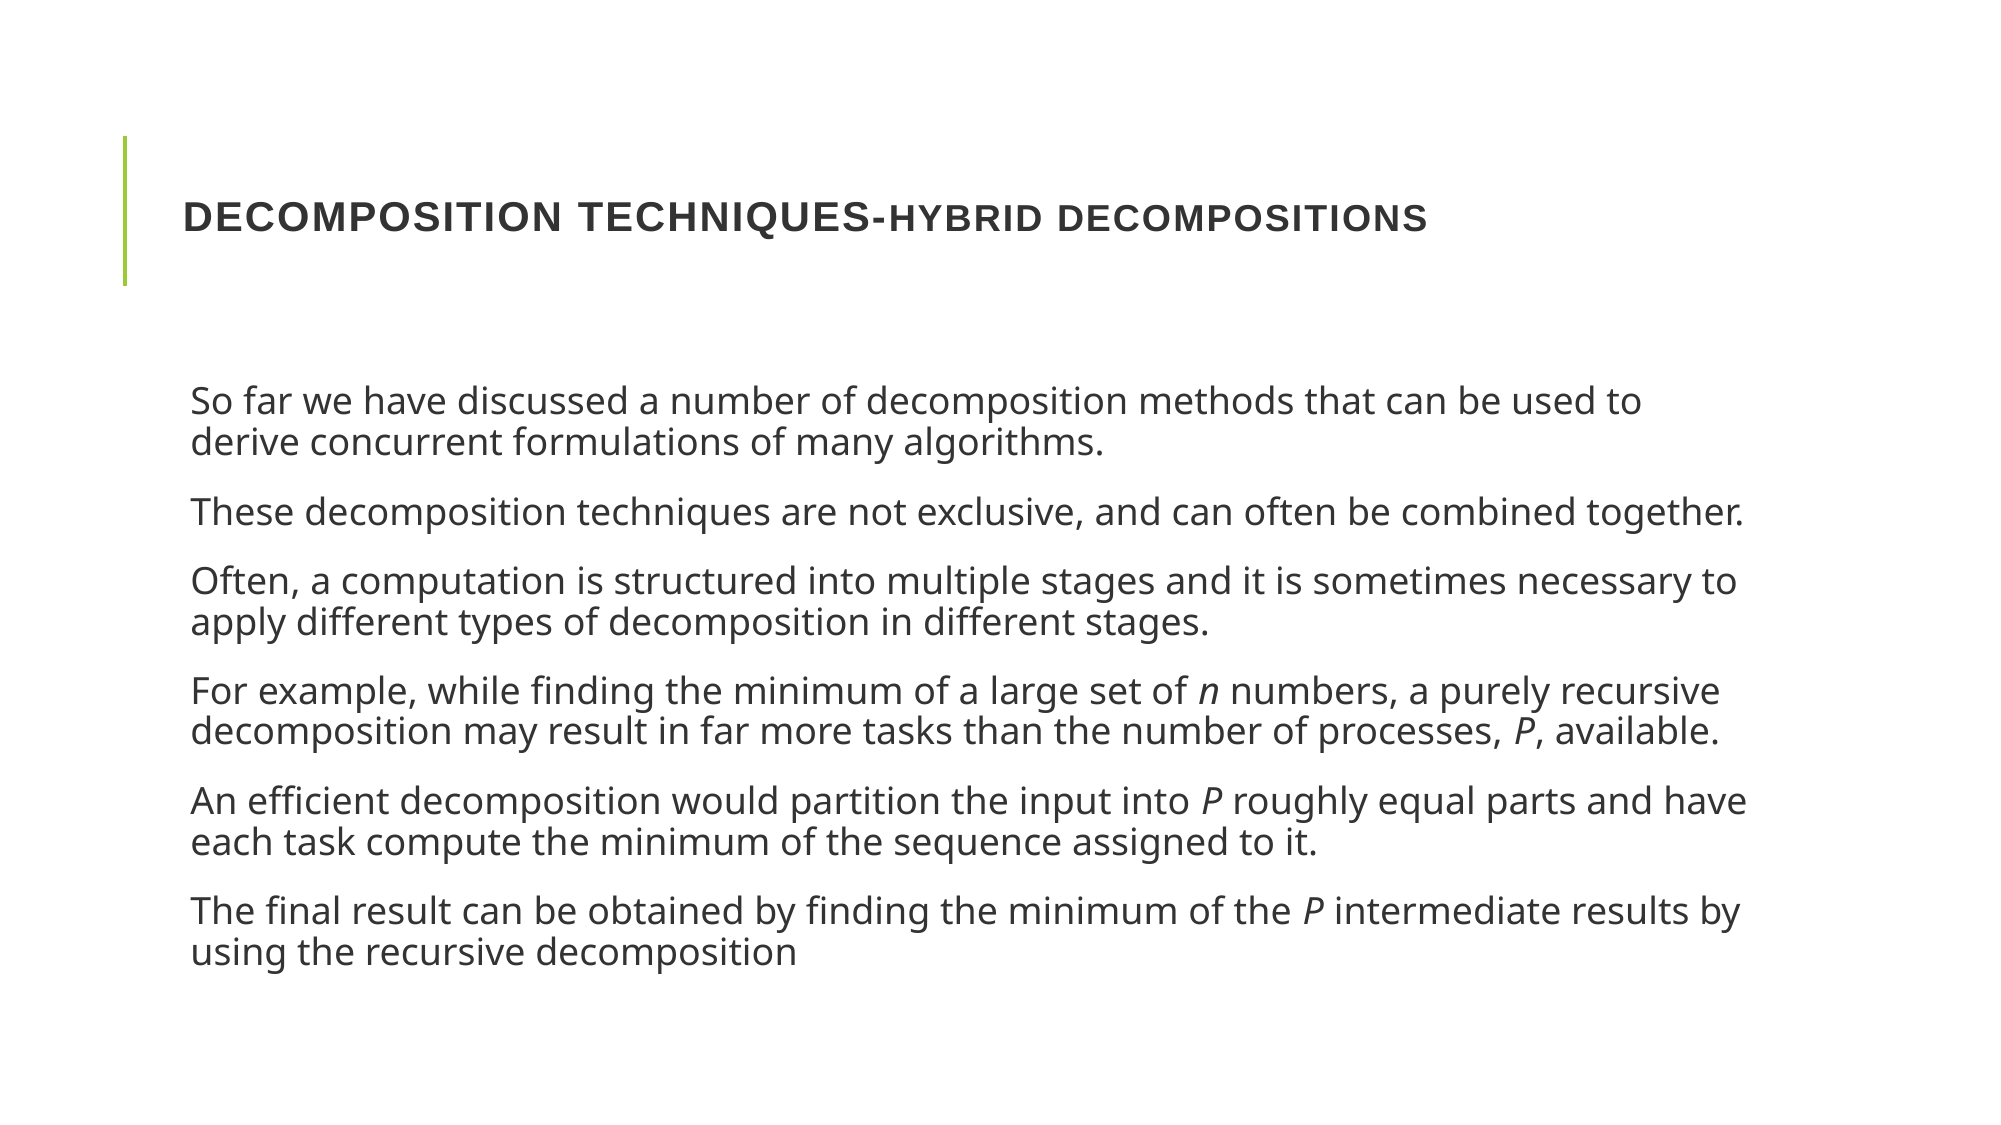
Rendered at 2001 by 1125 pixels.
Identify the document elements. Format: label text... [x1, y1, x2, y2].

title Decomposition Techniques-Hybrid Decompositions [168, 96, 1763, 342]
list So far we have discussed a number of decomposition methods that can be used to derive concurrent formulations of many algorithms. These decomposition techniques are not exclusive, and can often be combined together. Often, a computation is structured into multiple stages and it is sometimes necessary to apply different types of decomposition in different stages. For example, while finding the minimum of a large set of n numbers, a purely recursive decomposition may result in far more tasks than the number of processes, P, available. An efficient decomposition would partition the input into P roughly equal parts and have each task compute the minimum of the sequence assigned to it. The final result can be obtained by finding the minimum of the P intermediate results by using the recursive decomposition [168, 375, 1763, 1035]
